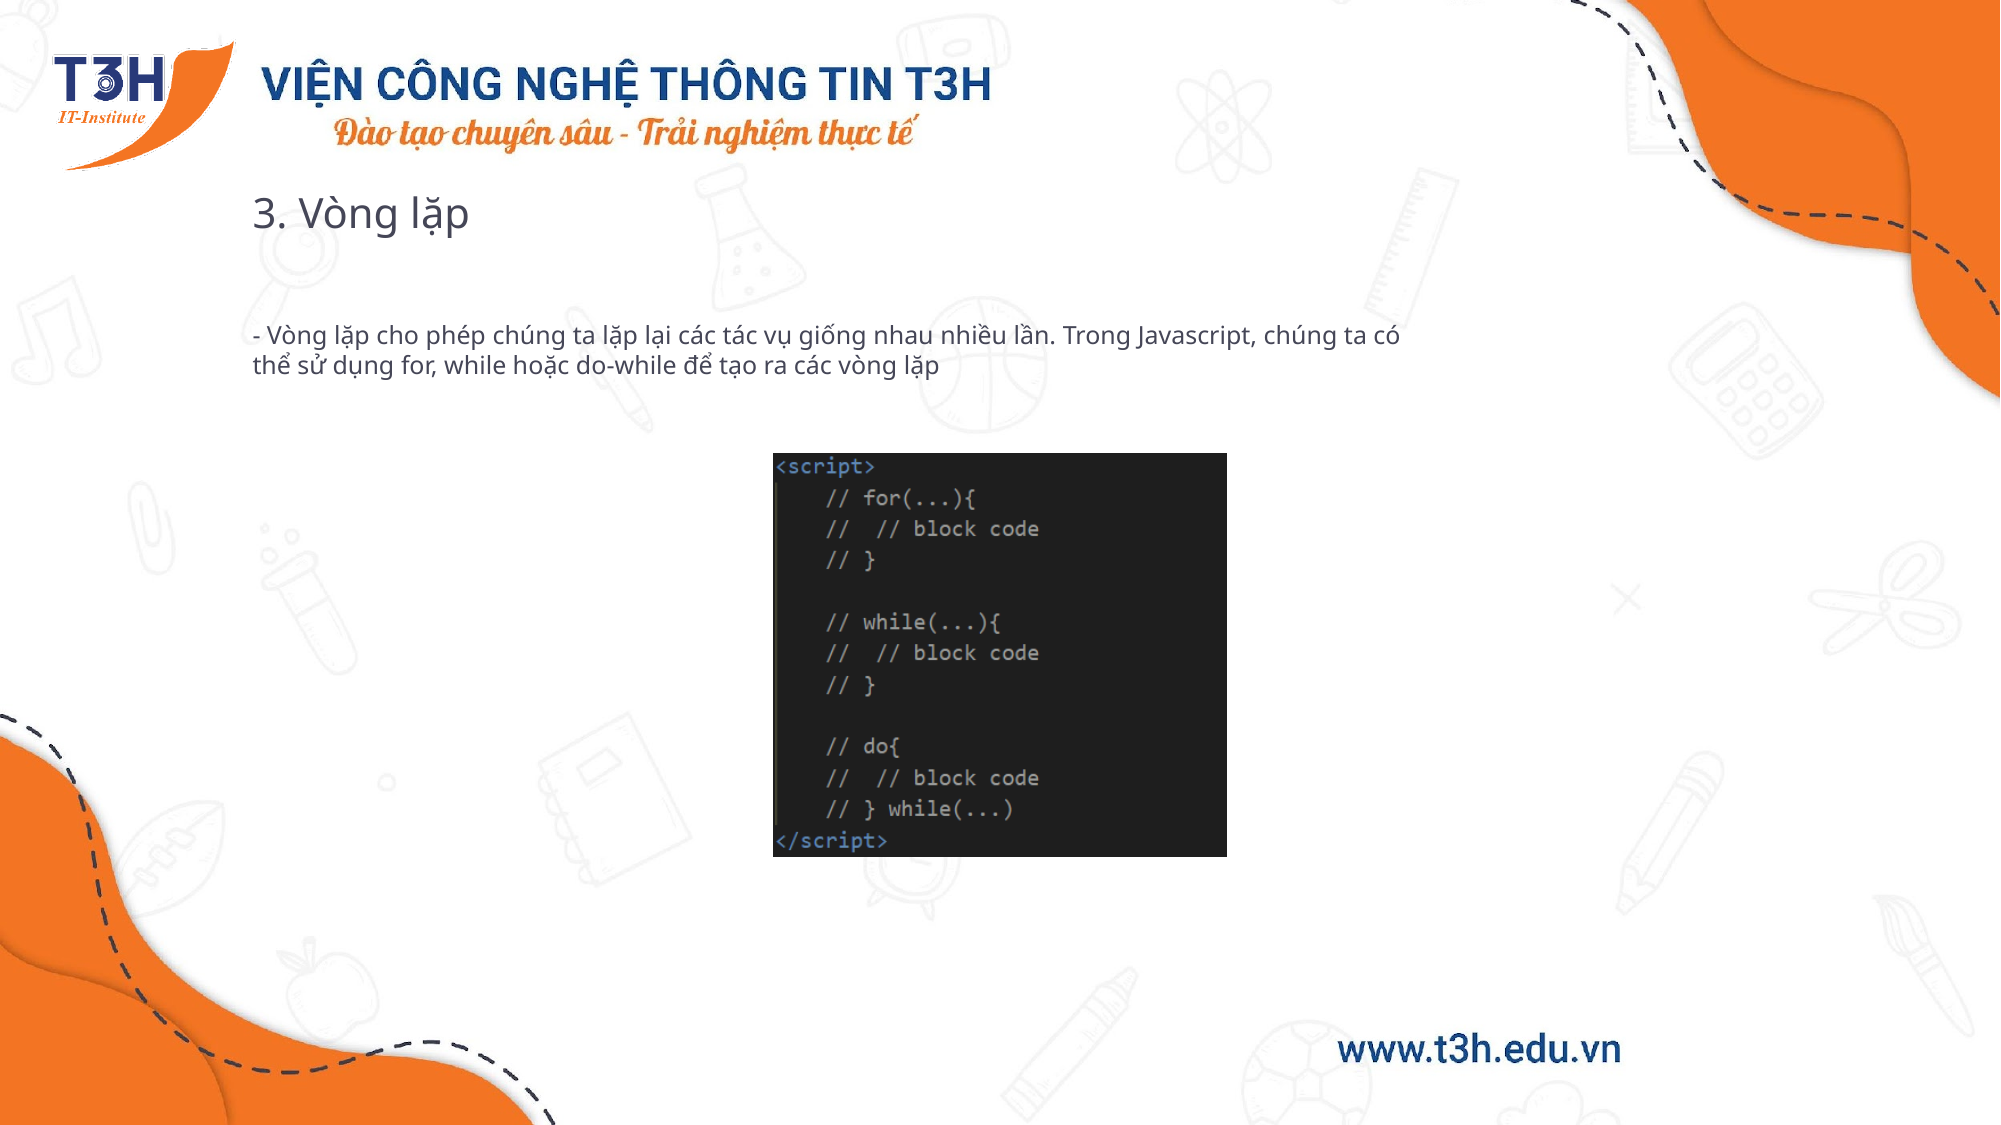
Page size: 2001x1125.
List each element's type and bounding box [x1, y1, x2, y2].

text_box [351, 257, 484, 376]
picture [0, 0, 2000, 1125]
